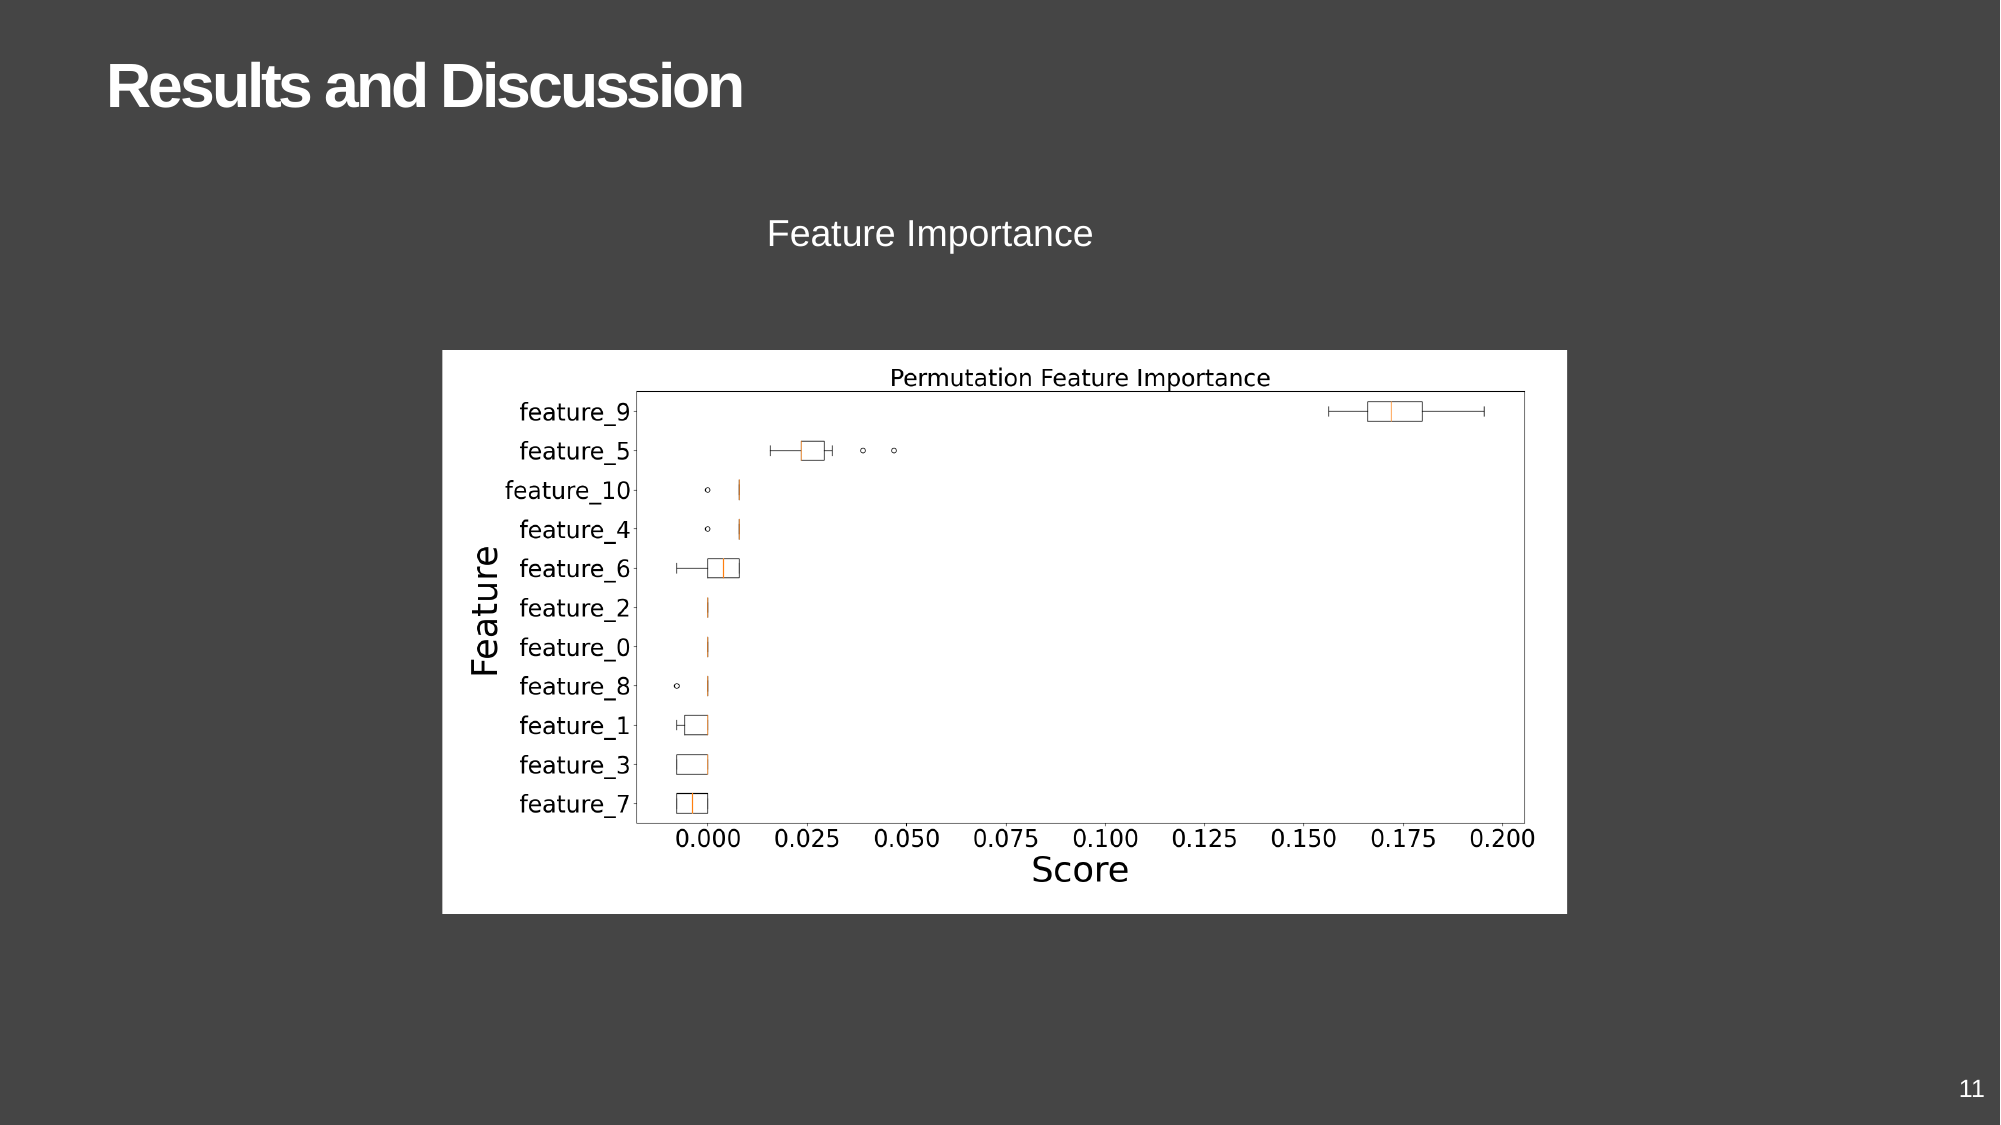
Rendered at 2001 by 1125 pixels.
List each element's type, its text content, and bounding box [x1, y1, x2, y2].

text_box Results and Discussion [91, 37, 1918, 226]
text_box Feature Importance [752, 201, 1109, 262]
picture [442, 350, 1568, 914]
slide_number 11 [1550, 1057, 2000, 1118]
